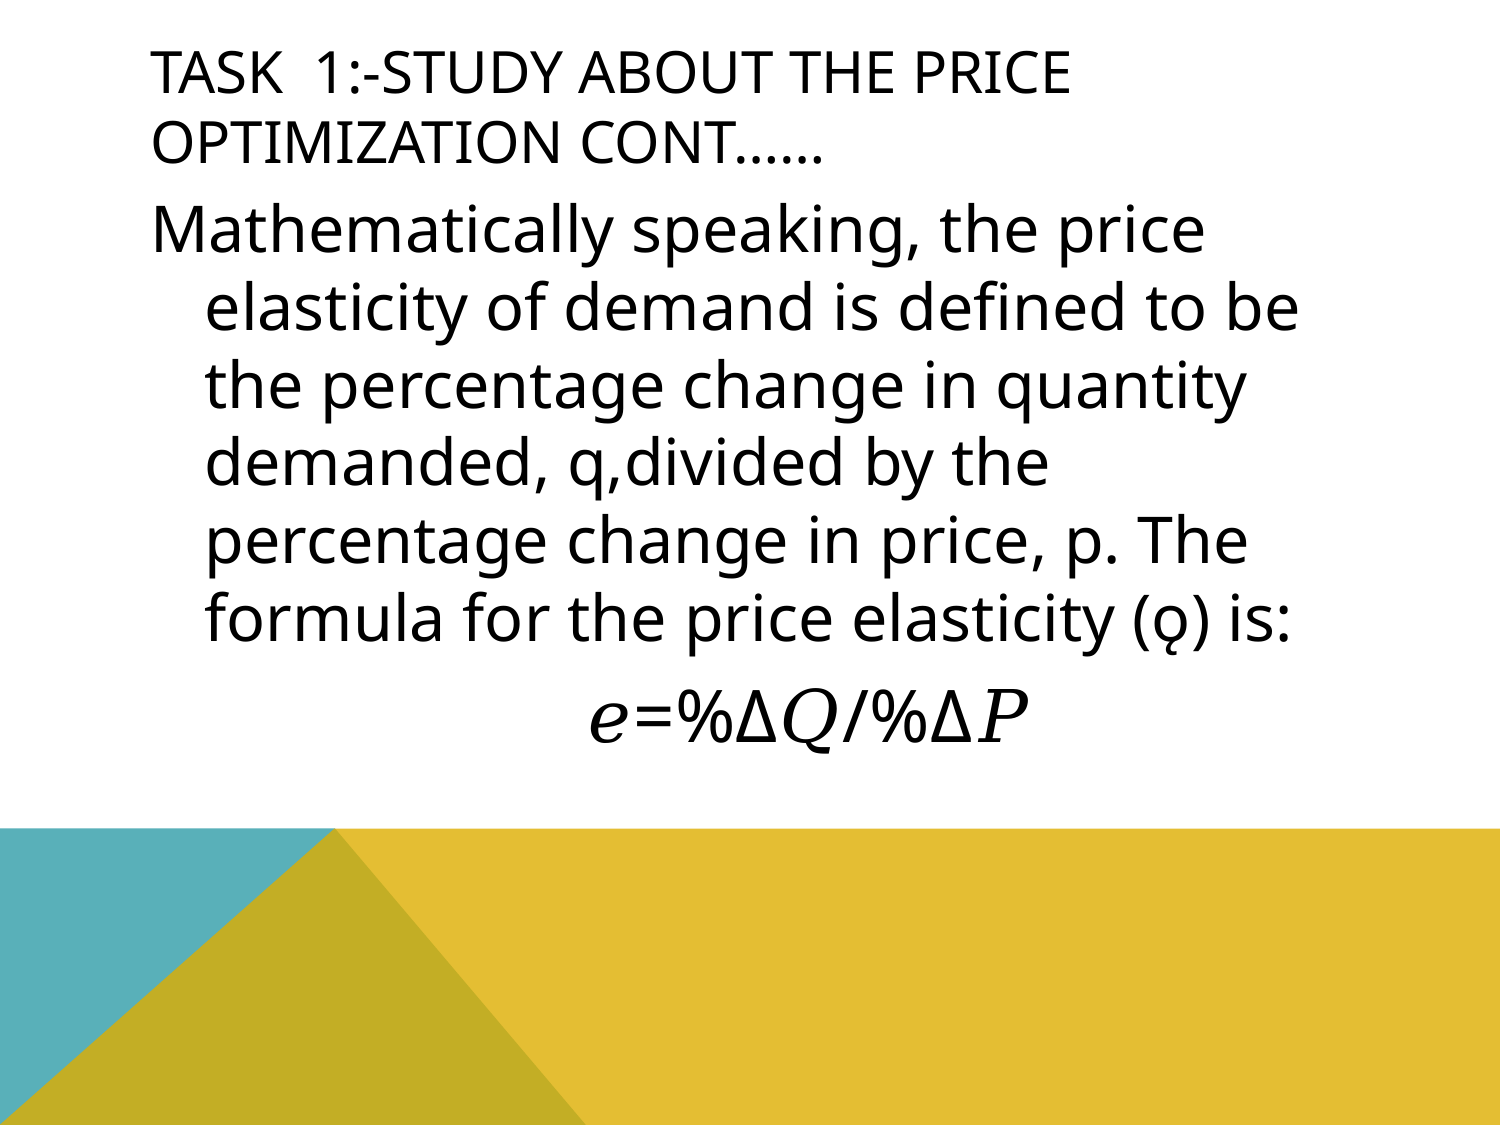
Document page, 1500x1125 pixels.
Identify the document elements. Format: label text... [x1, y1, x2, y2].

title TASK 1:-Study about the PRICE OPTIMIZATION cont…… [135, 60, 1369, 150]
list Mathematically speaking, the price elasticity of demand is defined to be the percentage change in quantity demanded, q,divided by the percentage change in price, p. The formula for the price elasticity (ǫ) is: 𝑒=%Δ𝑄/%Δ𝑃 [135, 180, 1369, 768]
